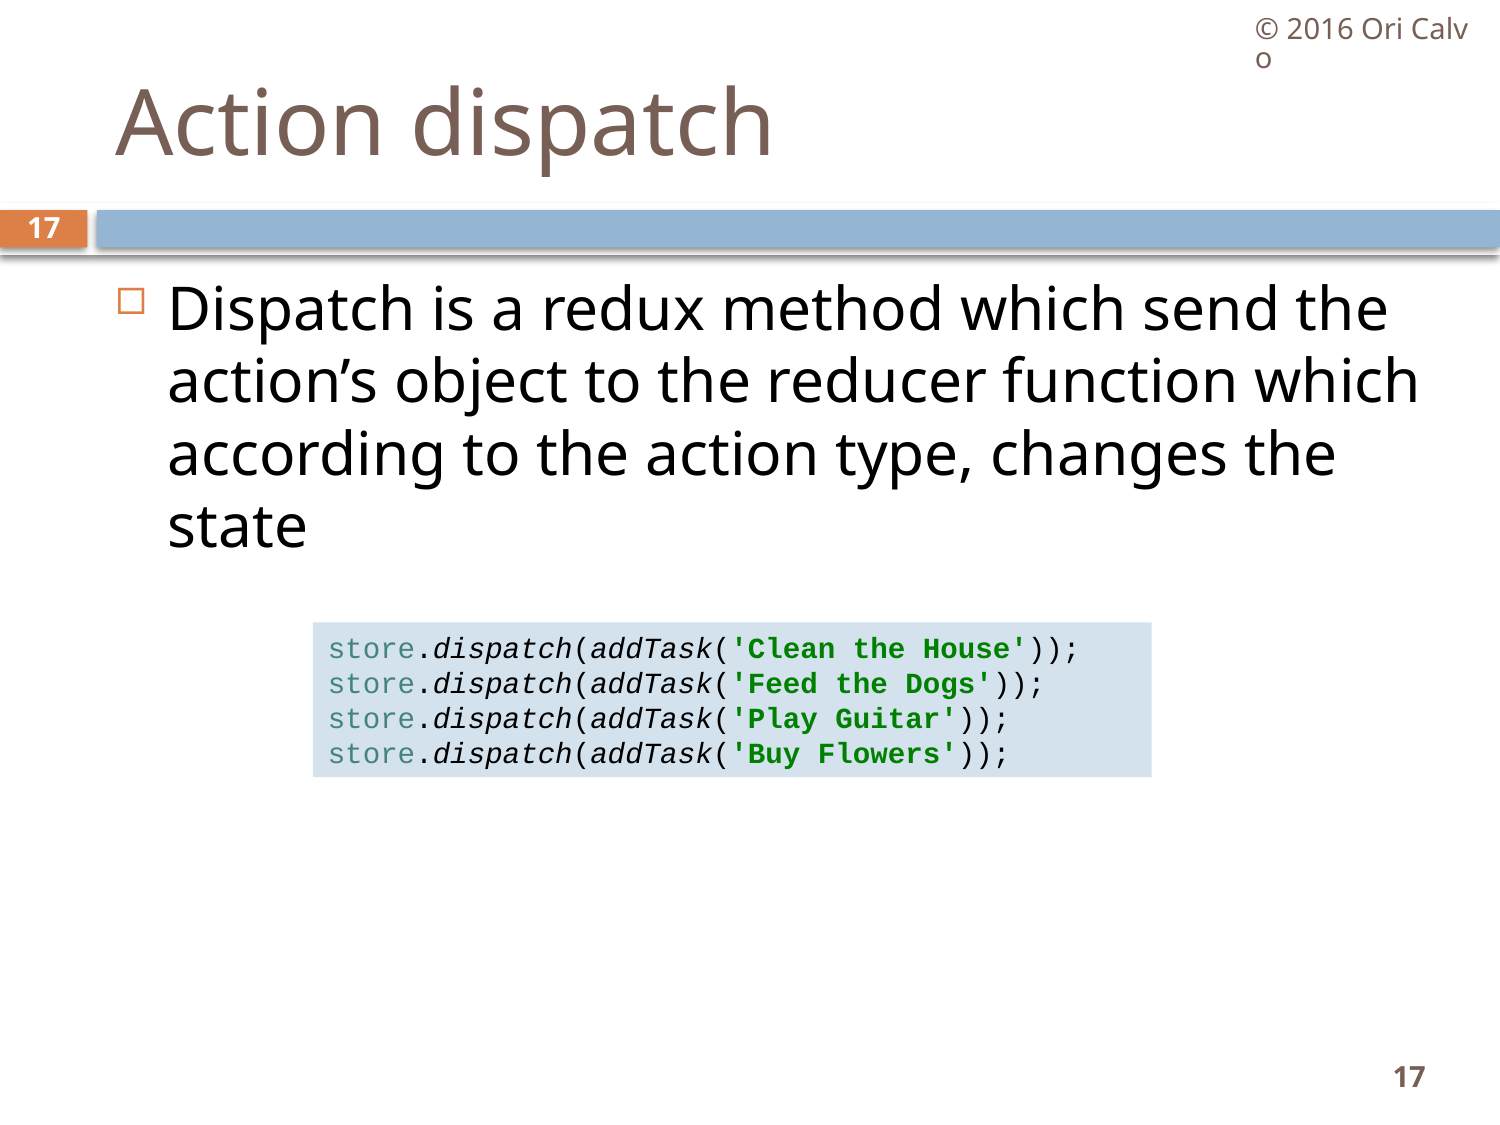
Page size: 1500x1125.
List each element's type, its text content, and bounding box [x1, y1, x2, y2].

footer © 2016 Ori Calvo [1240, 0, 1500, 60]
title Action dispatch [100, 37, 1438, 200]
list Dispatch is a redux method which send the action’s object to the reducer function which according to the action type, changes the state [100, 262, 1438, 504]
slide_number 17 [0, 208, 88, 249]
text_box store.dispatch(addTask('Clean the House')); store.dispatch(addTask('Feed the Dogs')); store.dispatch(addTask('Play Guitar')); store.dispatch(addTask('Buy Flowers')); [312, 622, 1152, 778]
